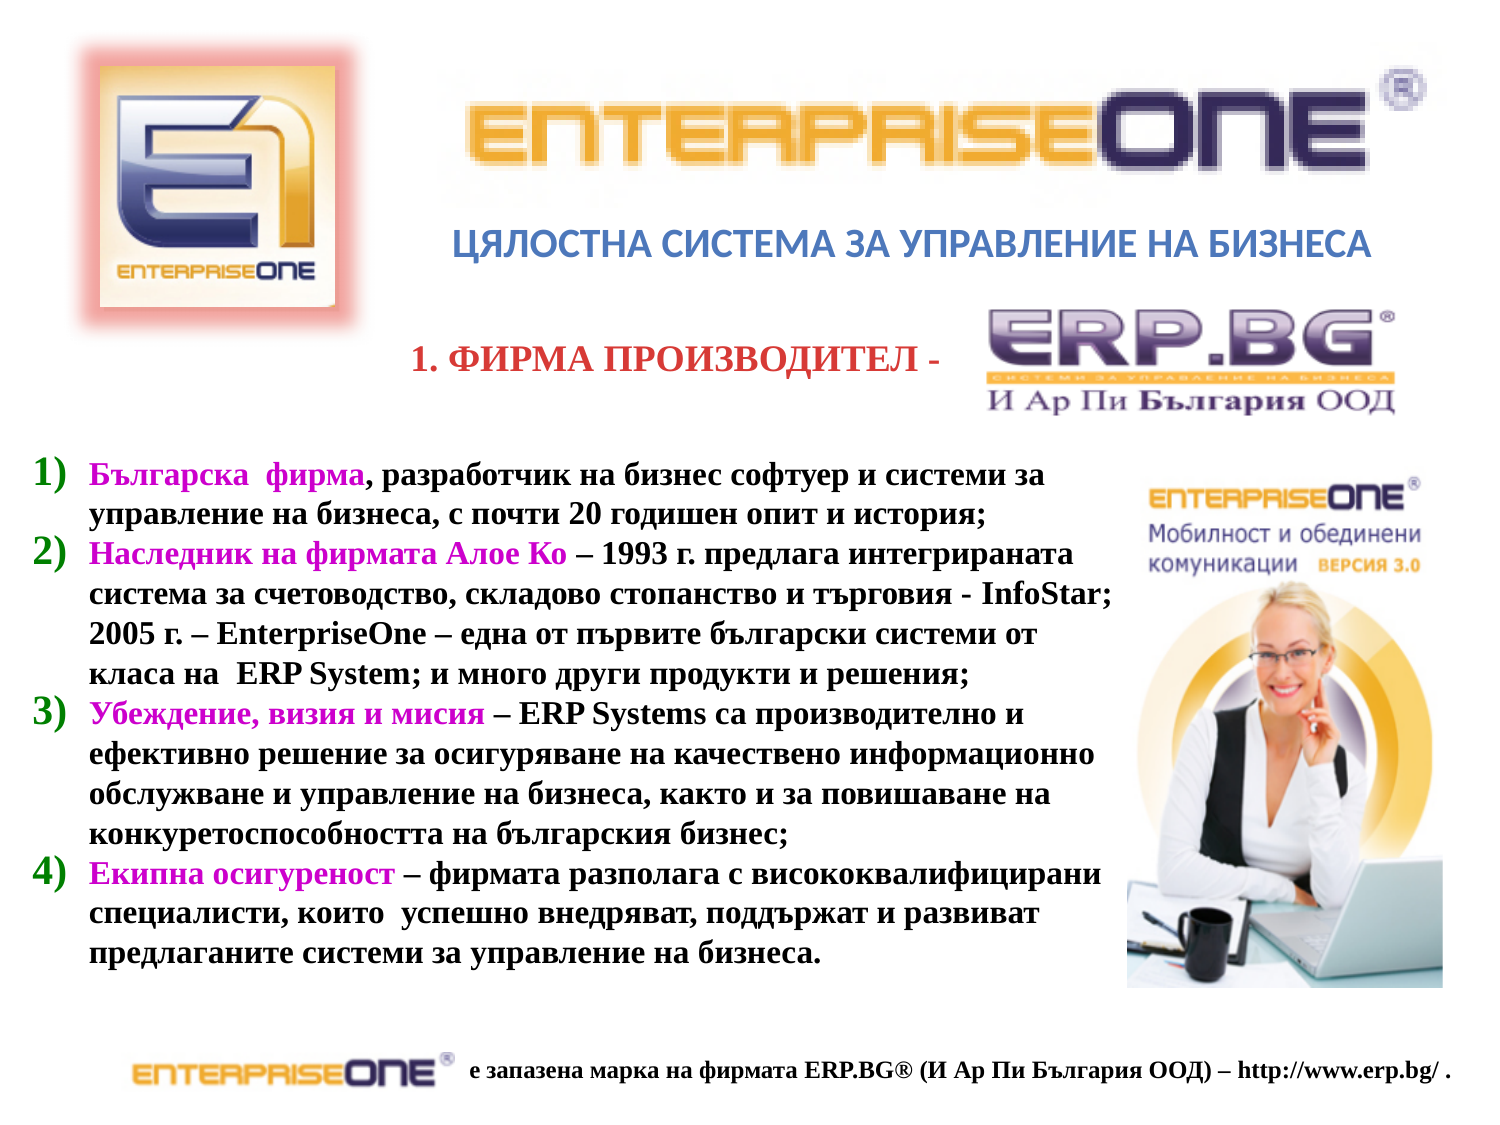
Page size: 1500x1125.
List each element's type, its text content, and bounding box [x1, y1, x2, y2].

picture [100, 66, 335, 308]
text_box 1. ФИРМА ПРОИЗВОДИТЕЛ - [395, 326, 957, 386]
picture [119, 1052, 455, 1092]
picture [437, 42, 1447, 209]
picture [1127, 455, 1448, 988]
text_box е запазена марка на фирмата ERP.BG® (И Ар Пи България ООД) – http://www.erp.bg/ . [454, 1046, 1471, 1091]
text_box ЦЯЛОСТНА СИСТЕМА ЗА УПРАВЛЕНИЕ НА БИЗНЕСА [437, 216, 1395, 273]
text_box Българска фирма, разработчик на бизнес софтуер и системи за управление на бизнеса, с почти 20 годишен опит и история; Наследник на фирмата Алое Ко – 1993 г. предлага интегрираната система за счетоводство, складово стопанство и търговия - InfoStar; 2005 г. – EnterpriseOne – една от първите български системи от класа на ERP System; и много други продукти и решения; Убеждение, визия и мисия – ERP Systems са производително и ефективно решение за осигуряване на качествено информационно обслужване и управление на бизнеса, както и за повишаване на конкуретоспособността на българския бизнес; Екипна осигуреност – фирмата разполага с висококвалифицирани специалисти, които успешно внедряват, поддържат и развиват предлаганите системи за управление на бизнеса. [17, 444, 1128, 978]
picture [962, 294, 1412, 419]
